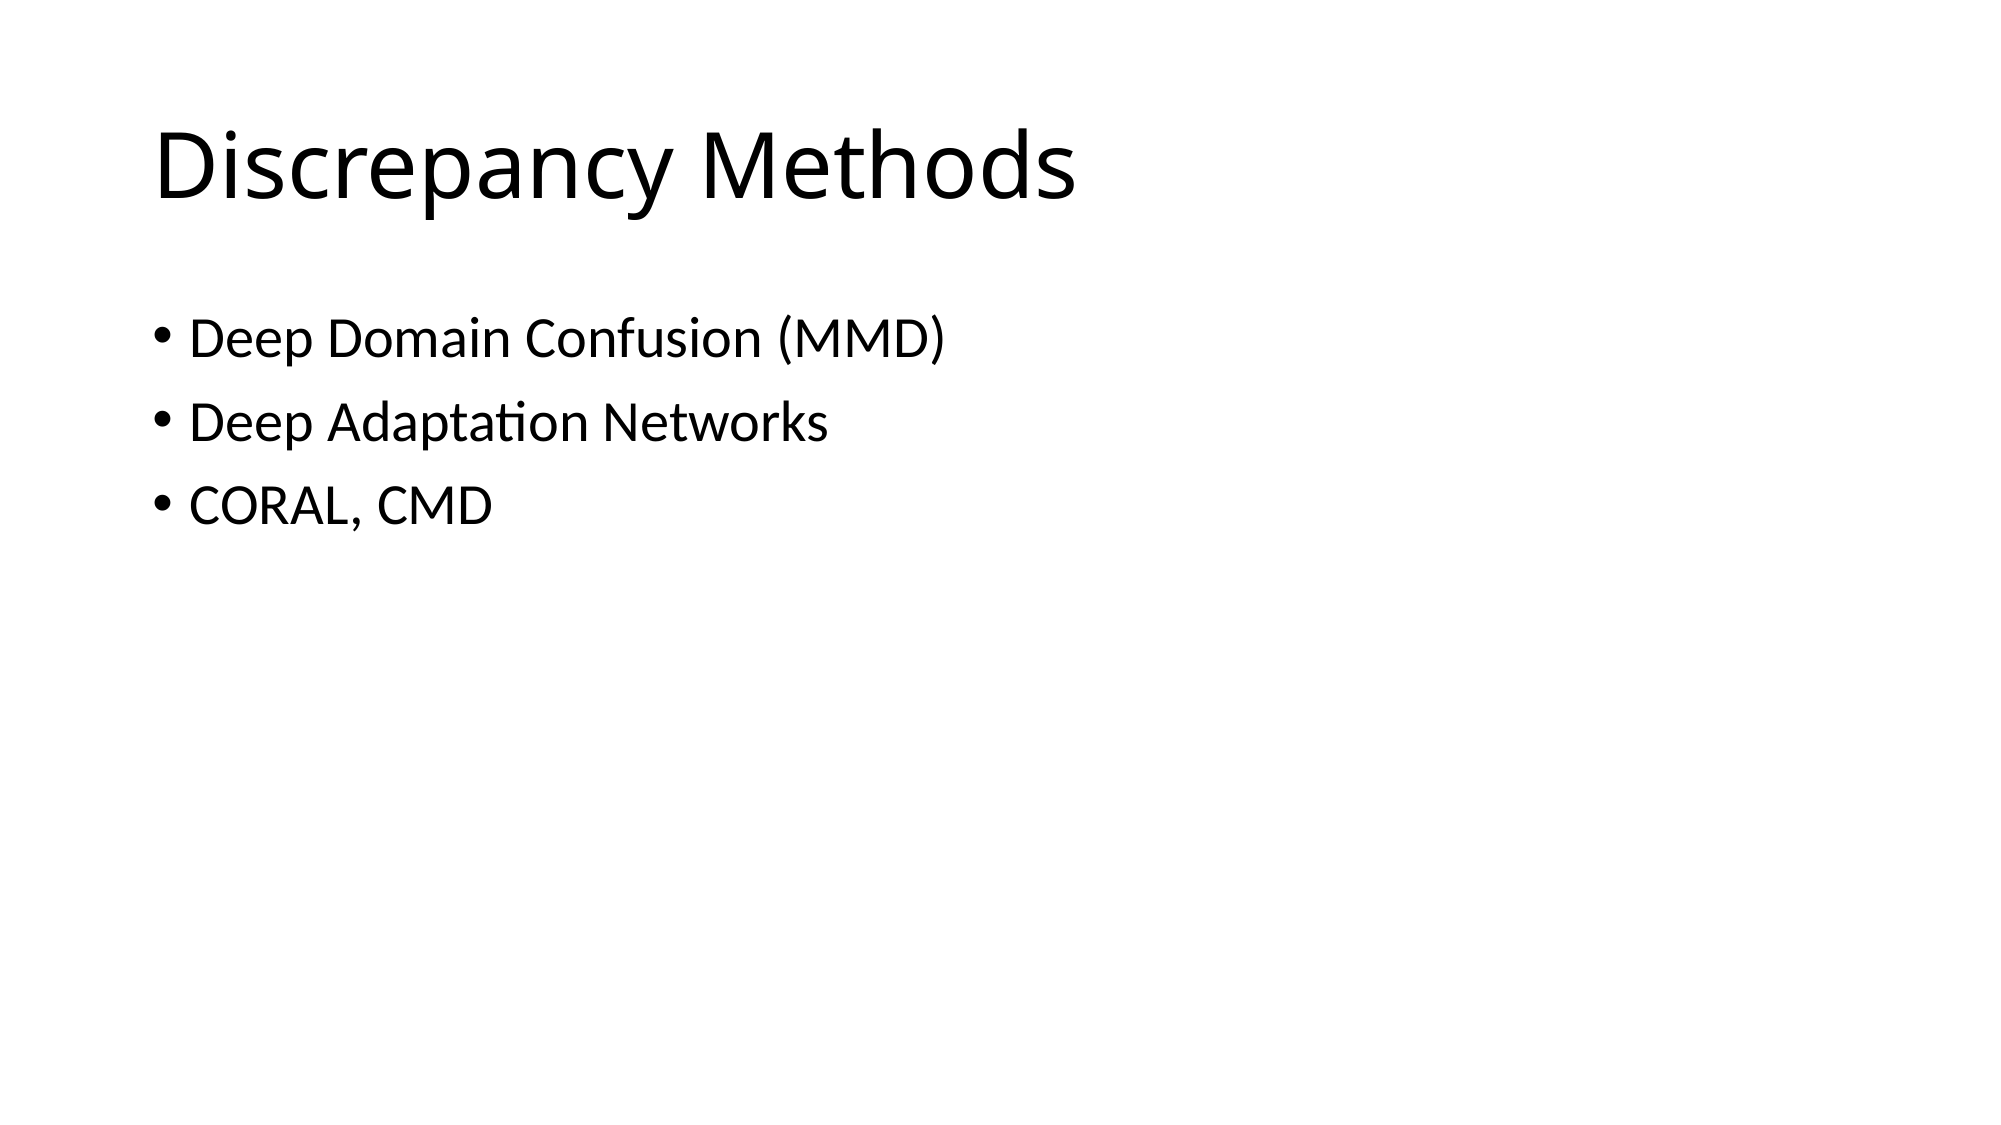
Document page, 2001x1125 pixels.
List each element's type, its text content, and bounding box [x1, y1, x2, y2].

list Deep Domain Confusion (MMD) Deep Adaptation Networks CORAL, CMD [137, 299, 1863, 1014]
title Discrepancy Methods [137, 59, 1863, 278]
